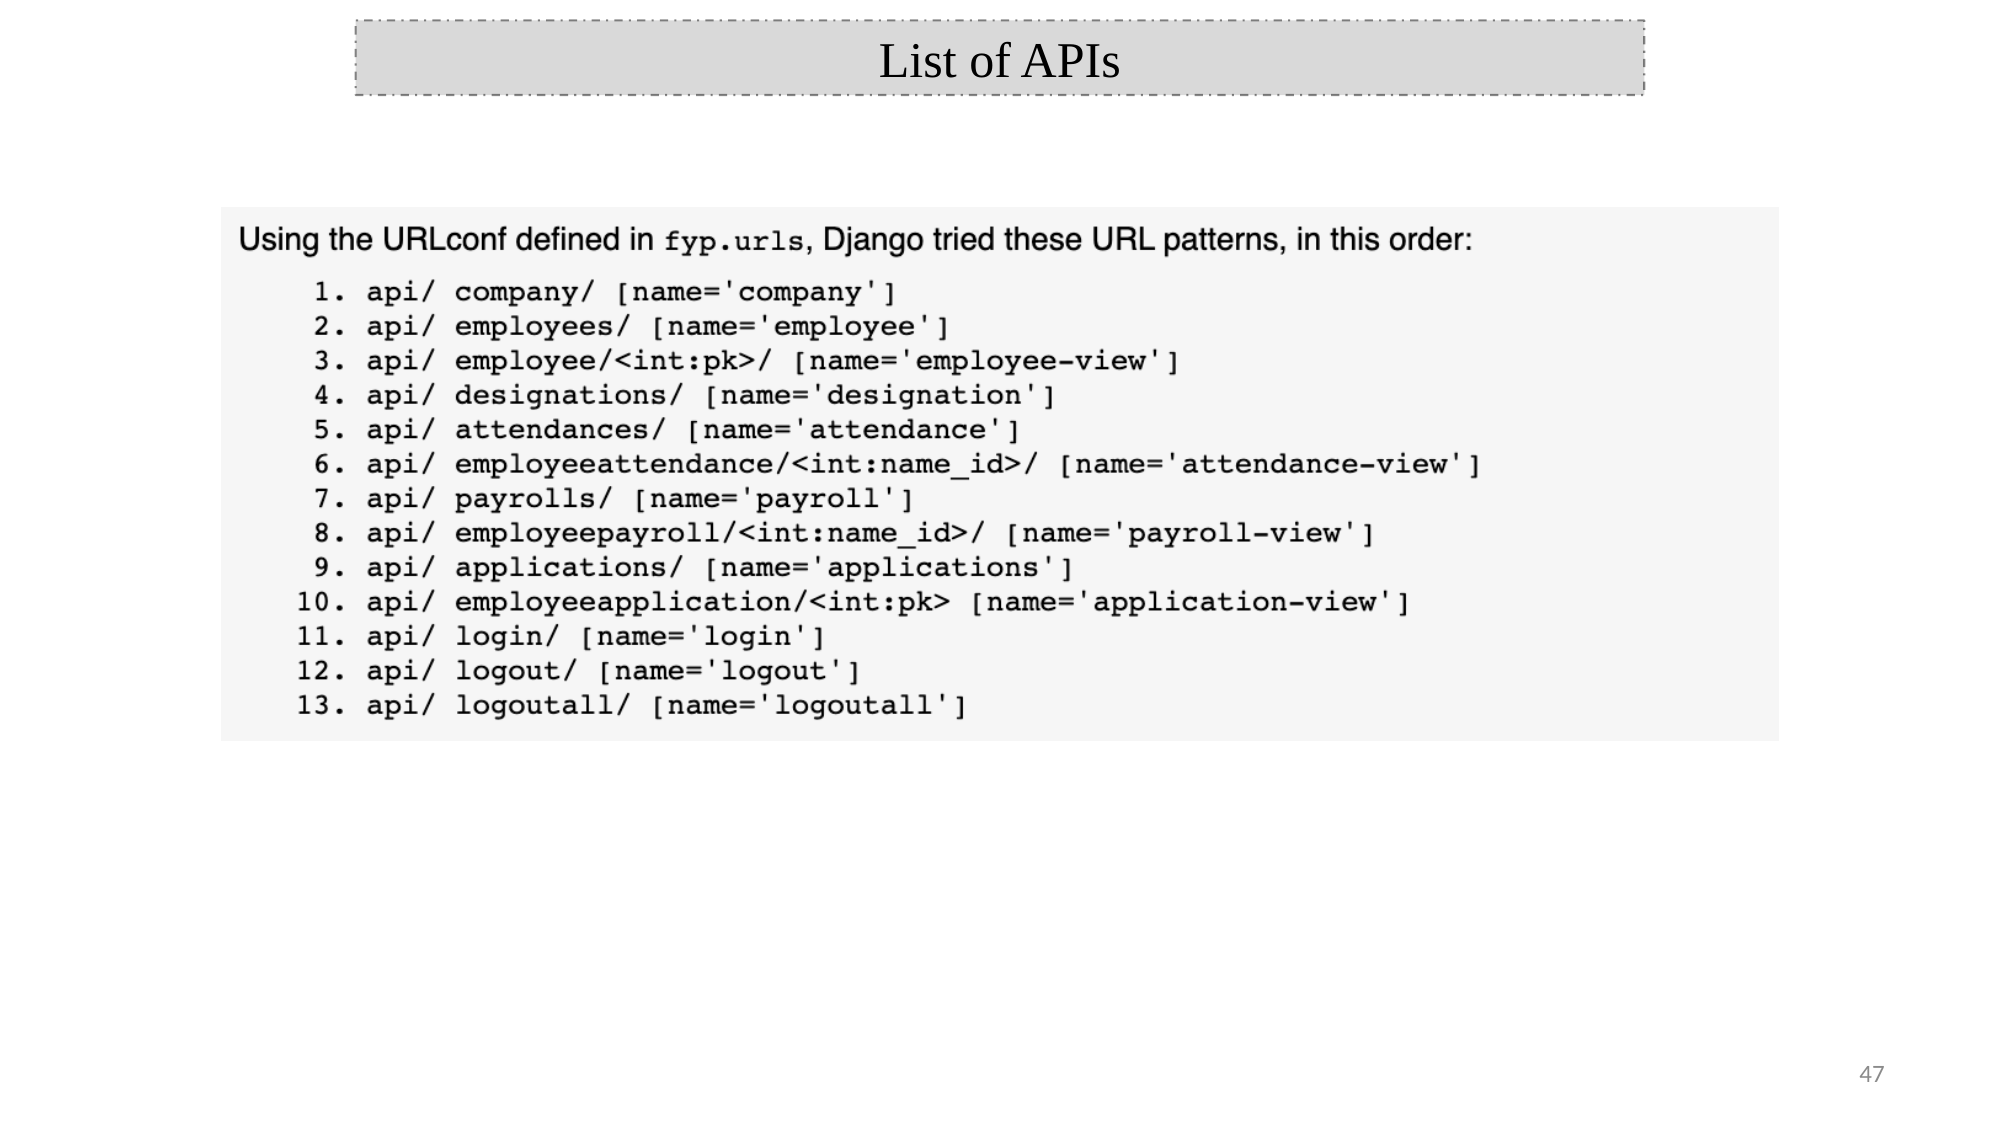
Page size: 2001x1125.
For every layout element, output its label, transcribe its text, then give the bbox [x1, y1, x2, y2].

picture [221, 207, 1779, 741]
slide_number 47 [1433, 1042, 1900, 1103]
text_box List of APIs [355, 20, 1645, 96]
